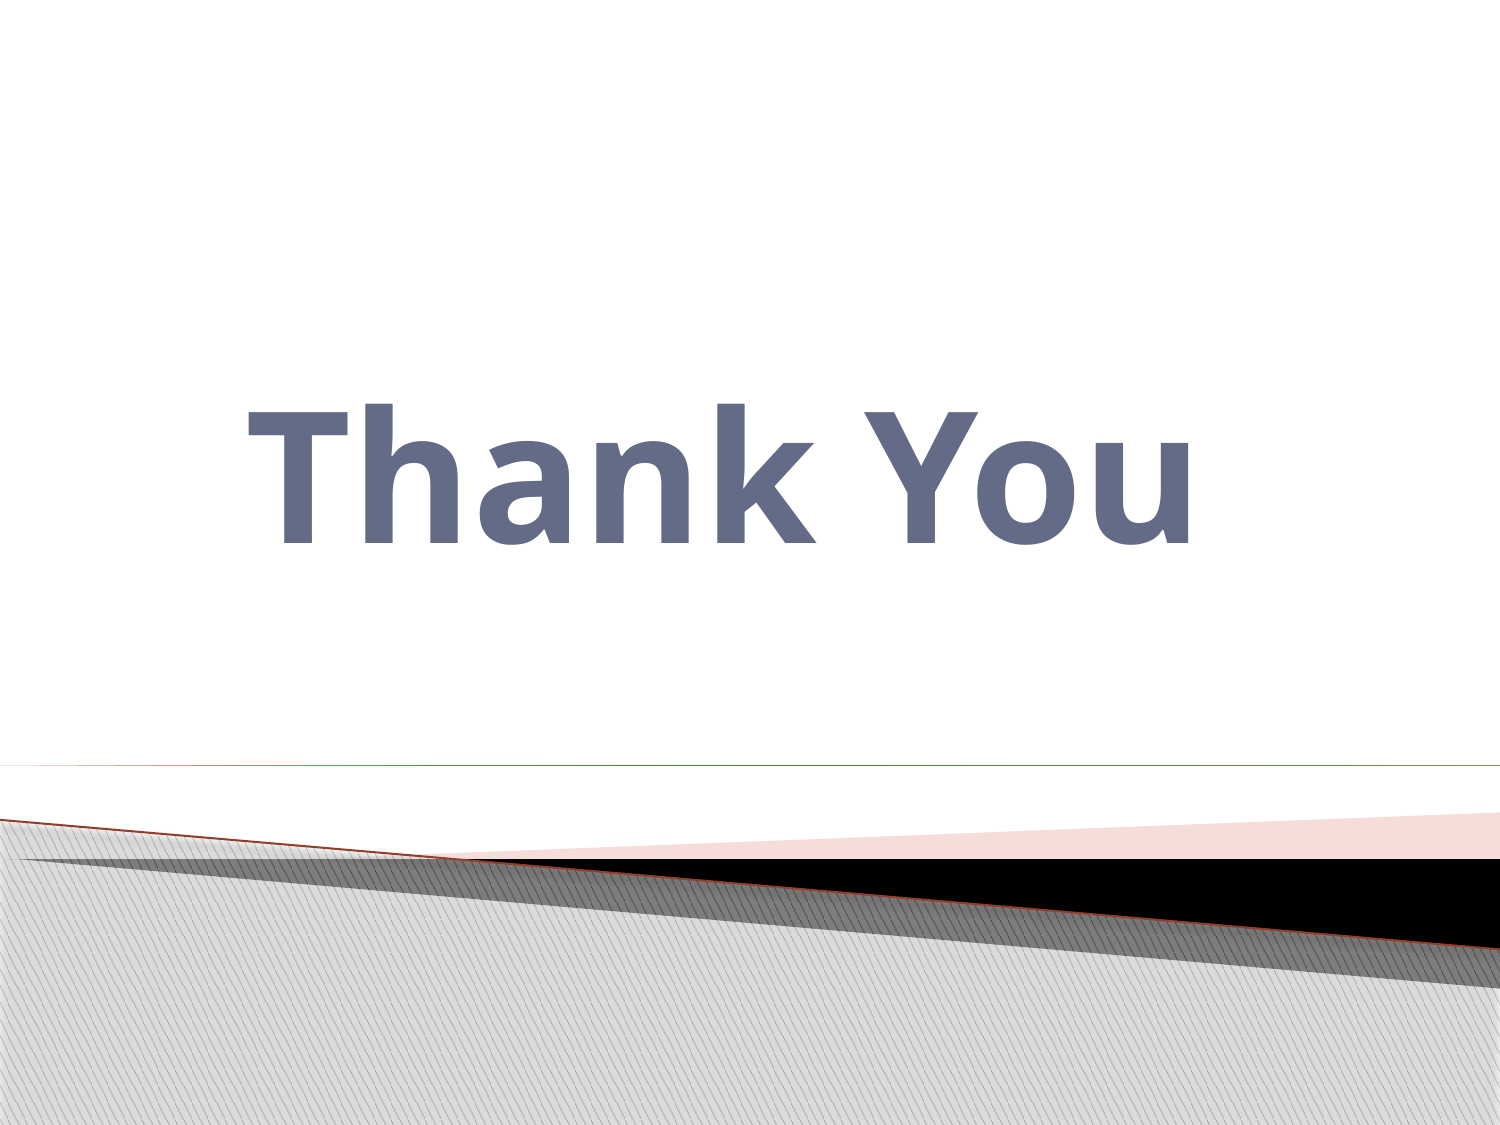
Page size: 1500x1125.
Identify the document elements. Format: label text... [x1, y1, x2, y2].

picture [5, 859, 1500, 989]
title Thank You [87, 287, 1363, 588]
